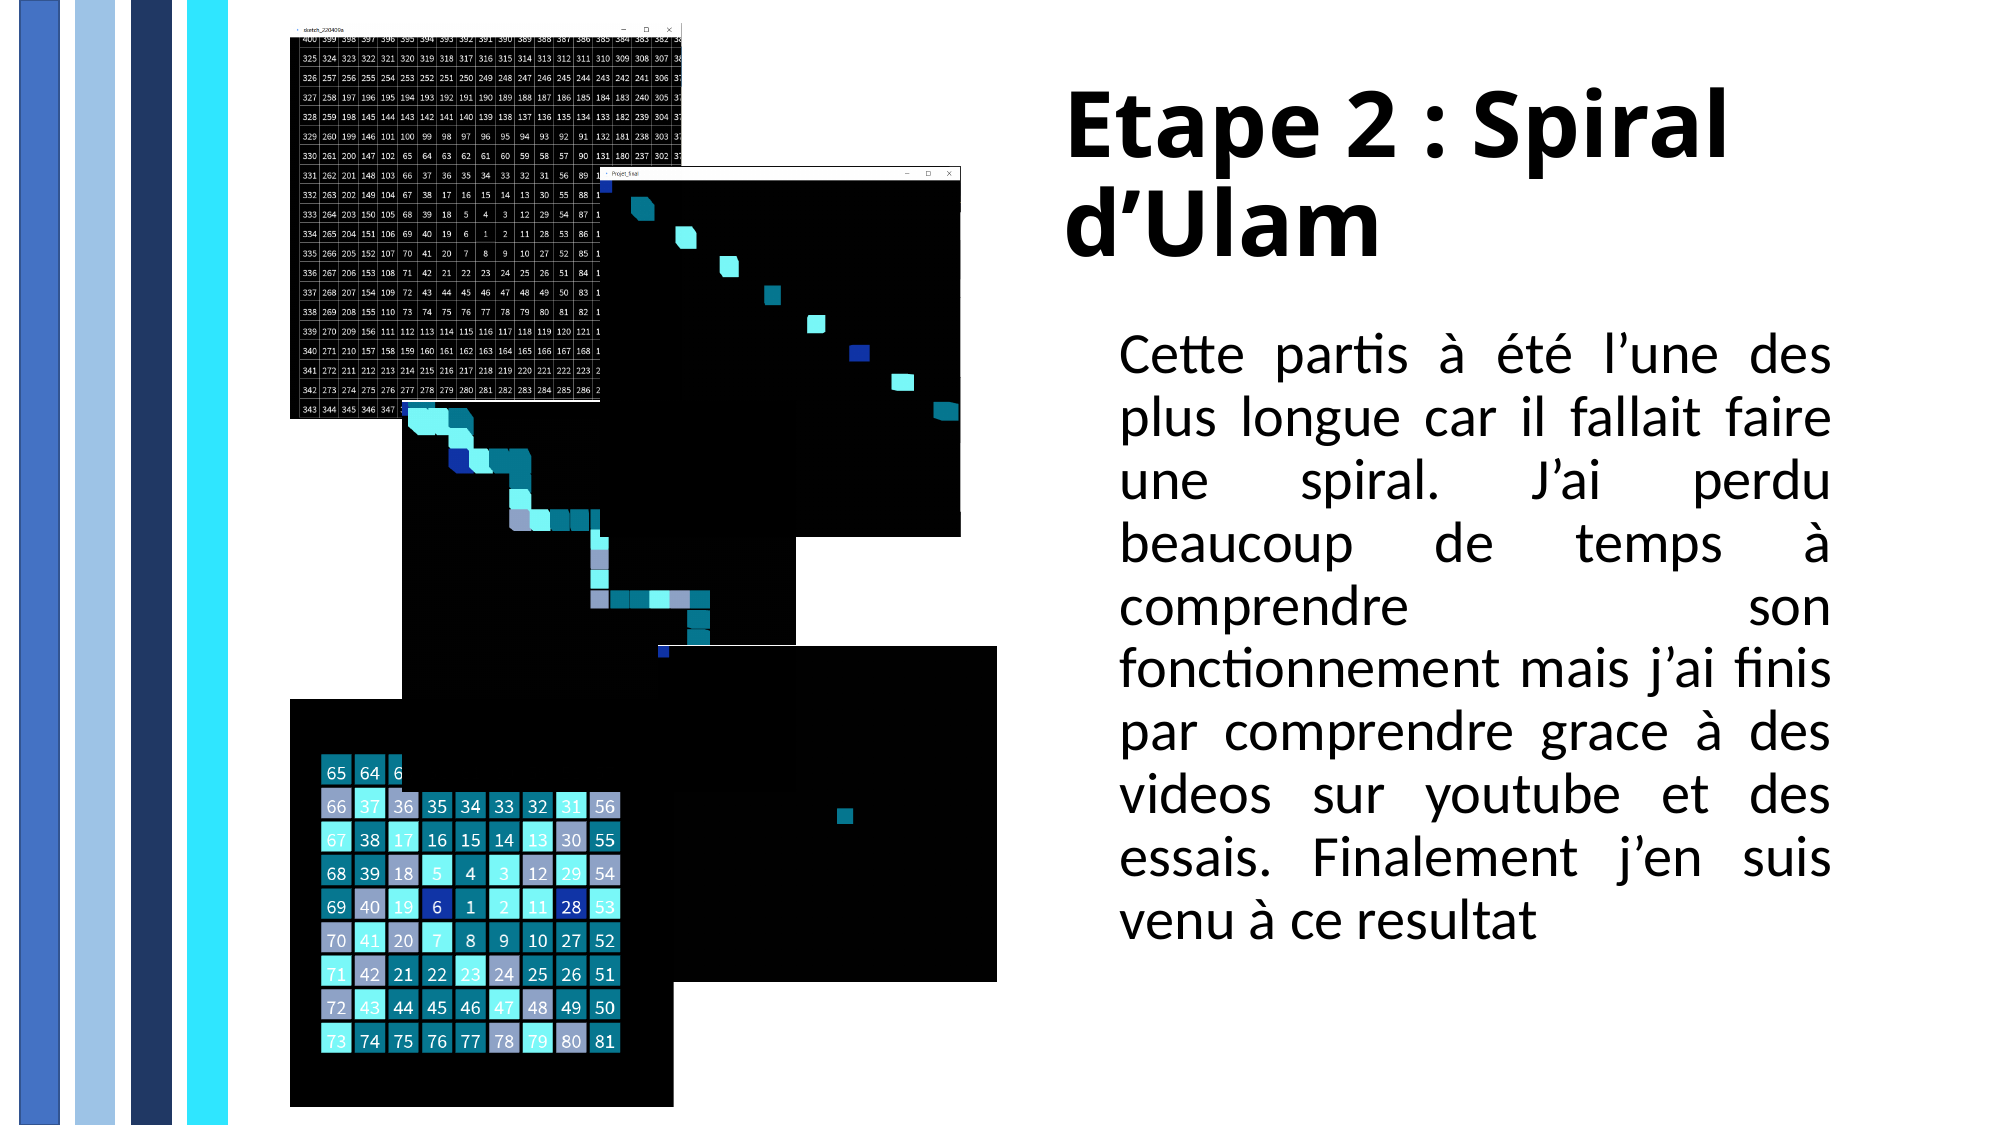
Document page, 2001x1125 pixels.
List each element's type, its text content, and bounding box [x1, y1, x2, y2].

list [290, 699, 674, 1107]
text_box [75, 0, 115, 1125]
title Etape 2 : Spiral d’Ulam [1048, 68, 2000, 287]
text_box [187, 0, 228, 1125]
text_box [131, 0, 172, 1125]
picture [402, 23, 997, 982]
text_box [19, 0, 60, 1125]
text_box Cette partis à été l’une des plus longue car il fallait faire une spiral. J’ai perdu beaucoup de temps à comprendre son fonctionnement mais j’ai finis par comprendre grace à des videos sur youtube et des essais. Finalement j’en suis venu à ce resultat [1104, 316, 1848, 1030]
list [290, 23, 681, 419]
